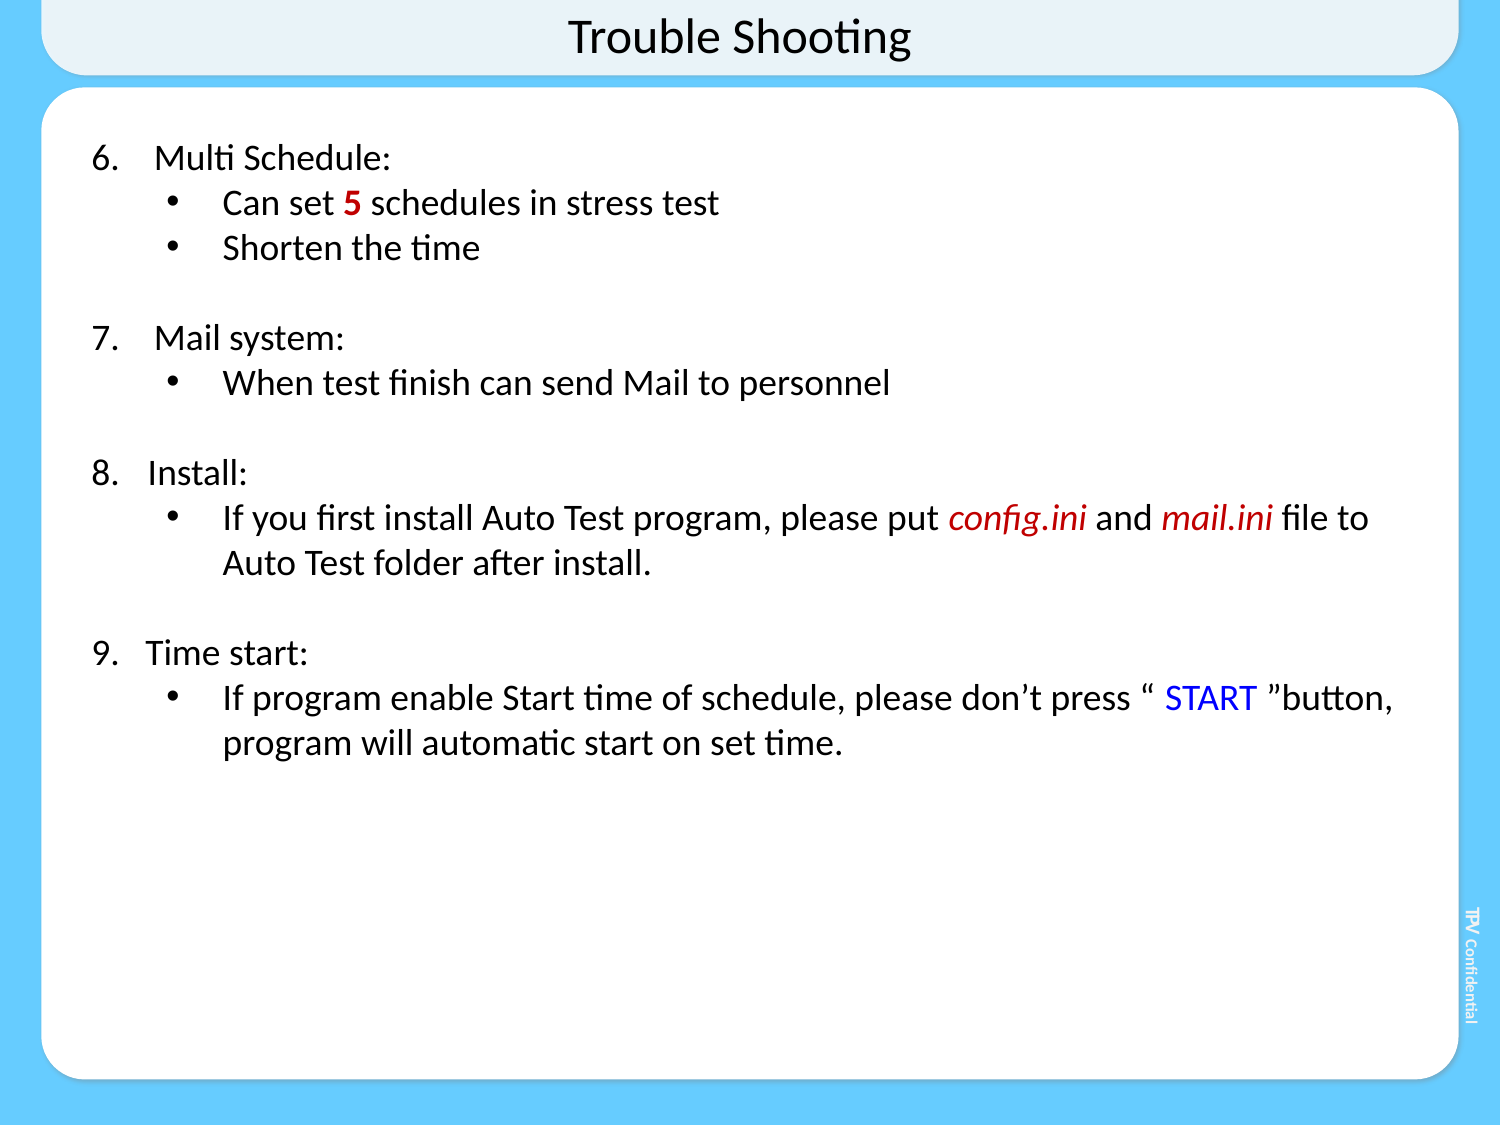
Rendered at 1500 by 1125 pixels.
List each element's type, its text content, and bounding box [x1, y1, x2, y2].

text_box Trouble Shooting [64, 0, 1415, 67]
text_box 6. Multi Schedule: Can set 5 schedules in stress test Shorten the time 7. Mail system: When test finish can send Mail to personnel 8. Install: If you first install Auto Test program, please put config.ini and mail.ini file to Auto Test folder after install. 9. Time start: If program enable Start time of schedule, please don’t press “ START ”button, program will automatic start on set time. [76, 125, 1436, 816]
